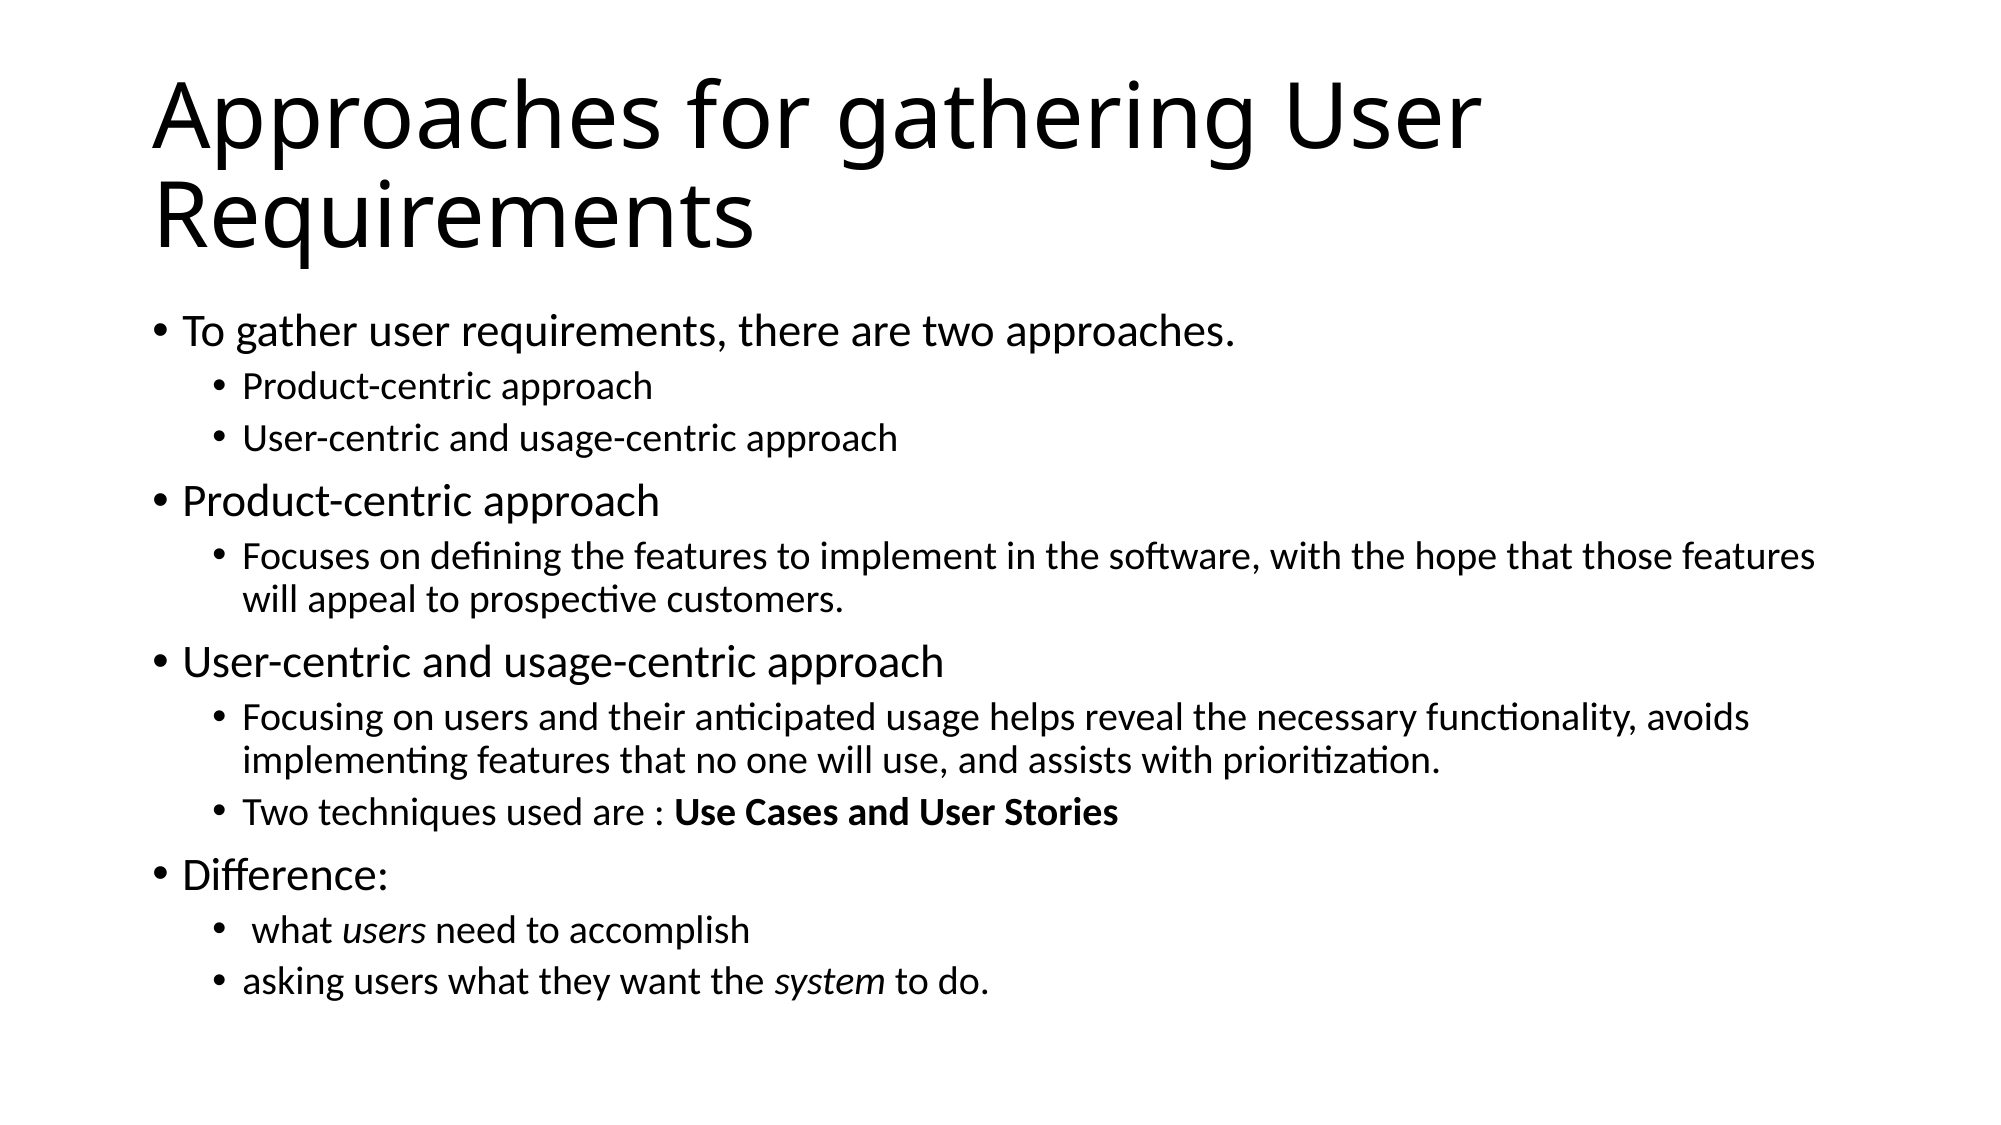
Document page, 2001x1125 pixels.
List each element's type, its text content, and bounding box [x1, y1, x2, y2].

text_box To gather user requirements, there are two approaches. Product-centric approach User-centric and usage-centric approach Product-centric approach Focuses on defining the features to implement in the software, with the hope that those features will appeal to prospective customers. User-centric and usage-centric approach Focusing on users and their anticipated usage helps reveal the necessary functionality, avoids implementing features that no one will use, and assists with prioritization. Two techniques used are : Use Cases and User Stories Difference: what users need to accomplish asking users what they want the system to do. [137, 299, 1863, 1014]
text_box Approaches for gathering User Requirements [137, 59, 1863, 278]
